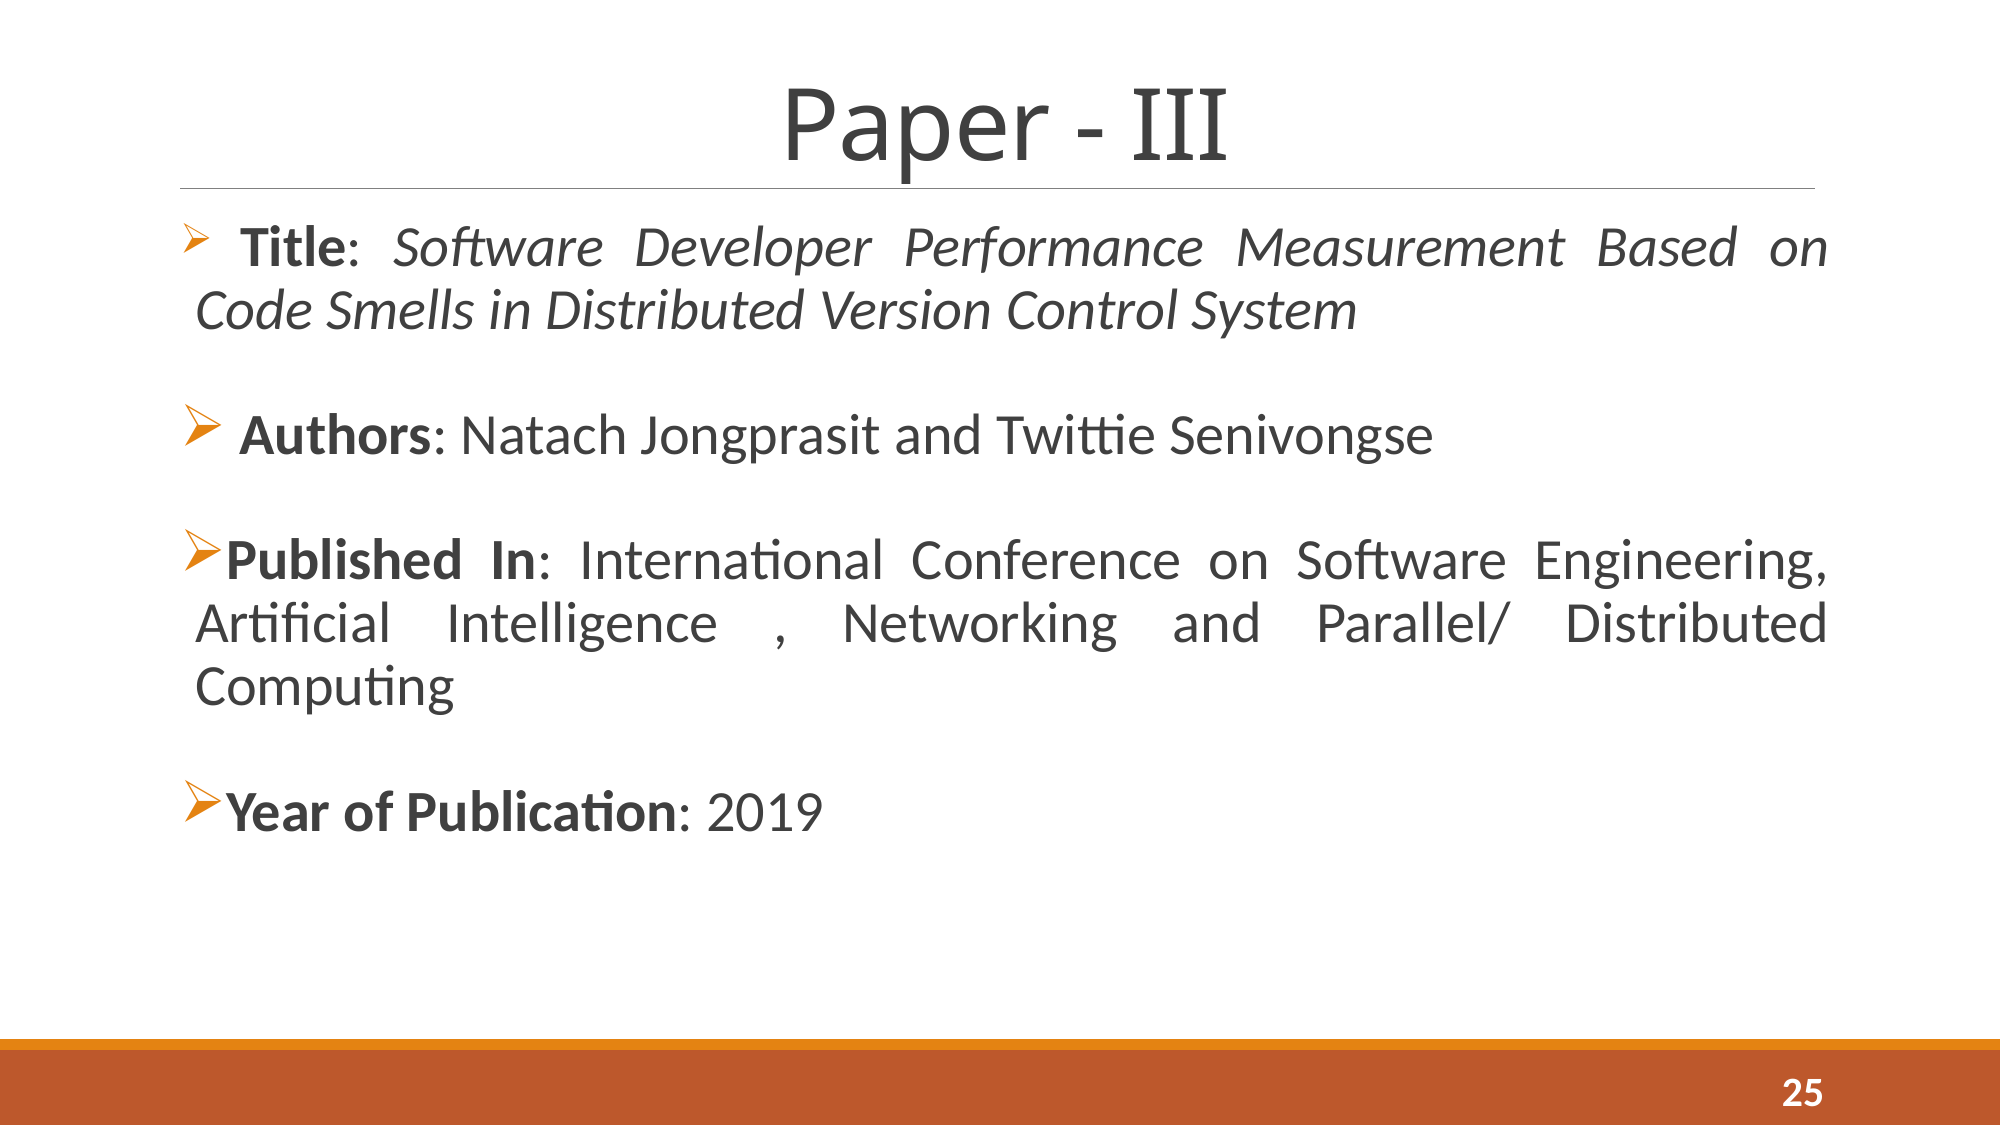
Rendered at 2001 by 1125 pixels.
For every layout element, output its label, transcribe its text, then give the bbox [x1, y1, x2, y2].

title Paper - III [180, 43, 1830, 189]
list Title: Software Developer Performance Measurement Based on Code Smells in Distributed Version Control System Authors: Natach Jongprasit and Twittie Senivongse Published In: International Conference on Software Engineering, Artificial Intelligence , Networking and Parallel/ Distributed Computing Year of Publication: 2019 [180, 208, 1830, 1011]
slide_number 25 [1624, 1059, 1840, 1120]
